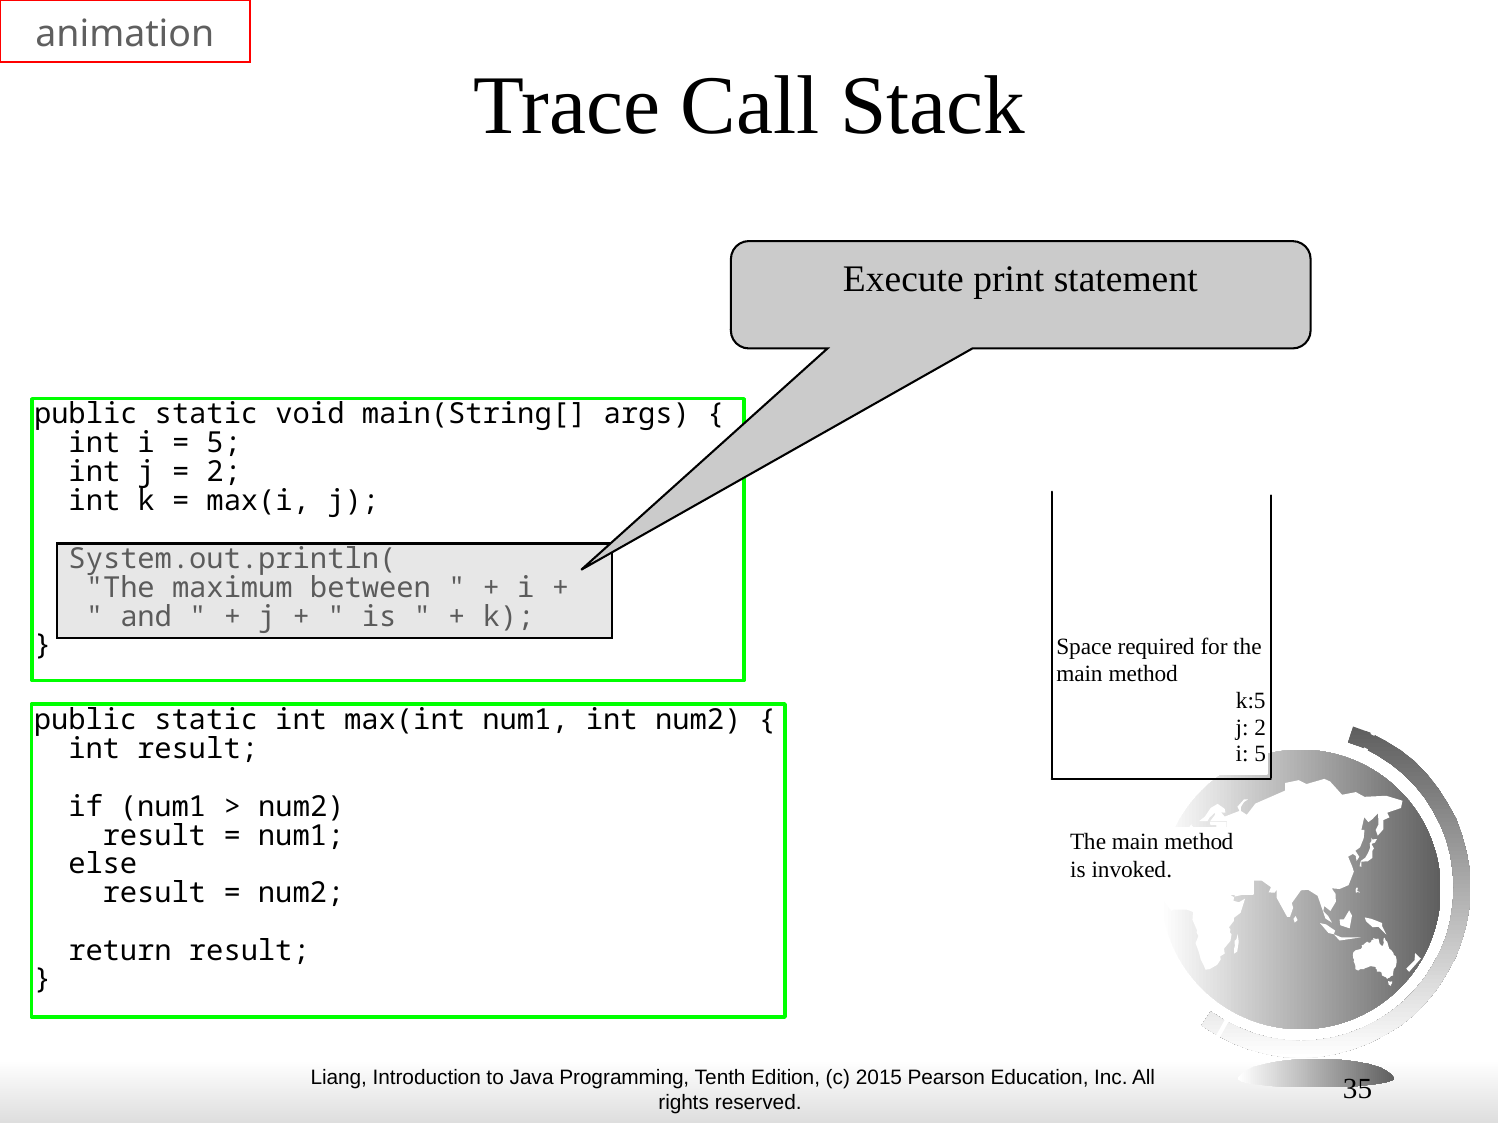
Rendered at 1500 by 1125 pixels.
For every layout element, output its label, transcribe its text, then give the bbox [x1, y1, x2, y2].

slide_number 35 [1074, 1049, 1388, 1125]
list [1008, 392, 1309, 928]
text_box Execute print statement [730, 241, 1311, 435]
text_box animation [0, 0, 250, 63]
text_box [19, 354, 820, 1025]
title Trace Call Stack [112, 46, 1388, 153]
